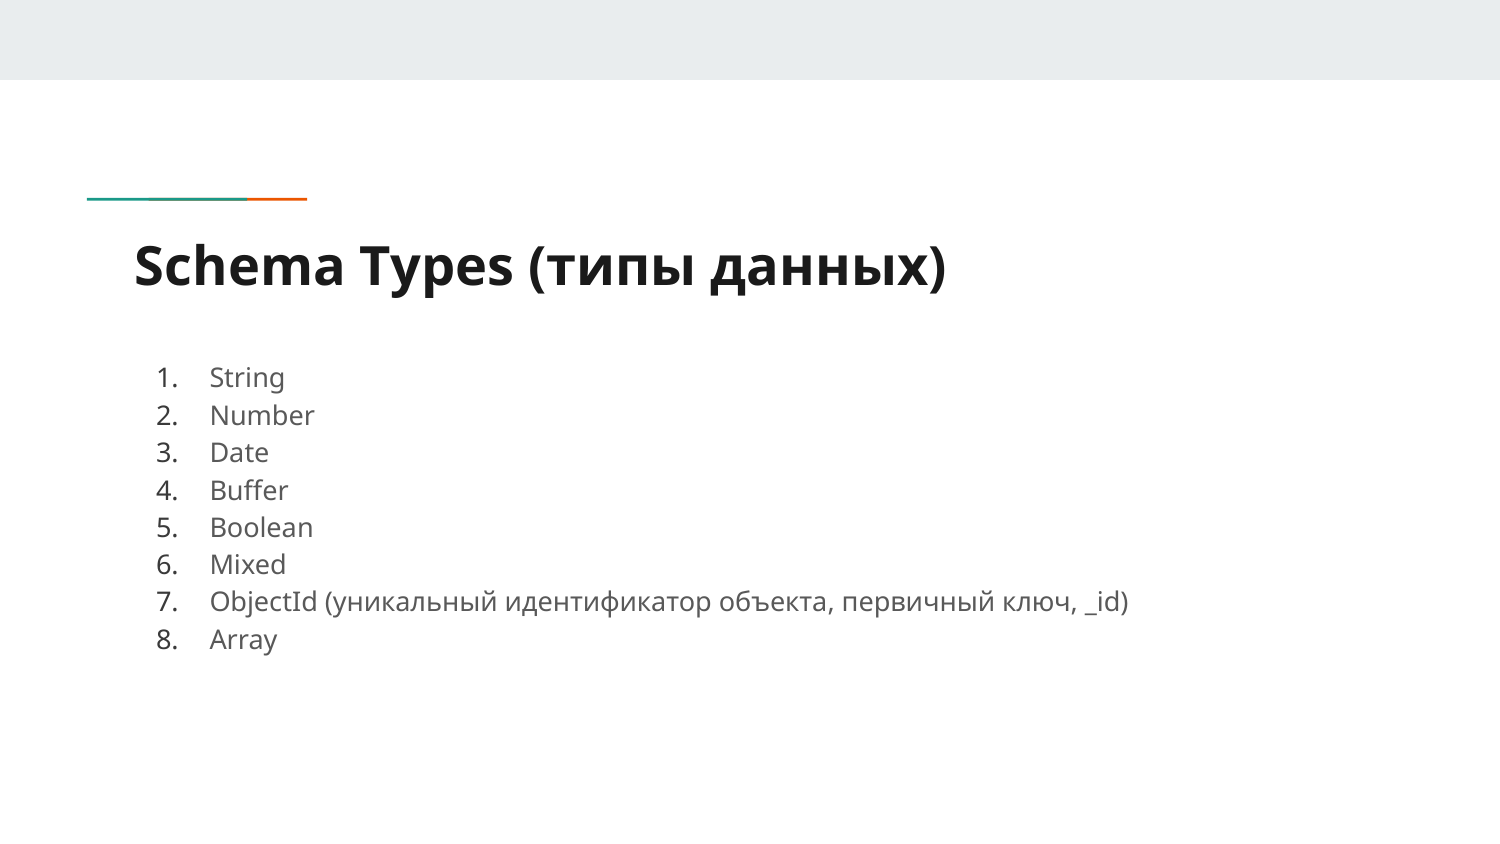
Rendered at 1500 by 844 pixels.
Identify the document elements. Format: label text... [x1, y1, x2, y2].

title Schema Types (типы данных) [119, 216, 1381, 305]
list String Number Date Buffer Boolean Mixed ObjectId (уникальный идентификатор объекта, первичный ключ, _id) Array [119, 341, 1381, 761]
